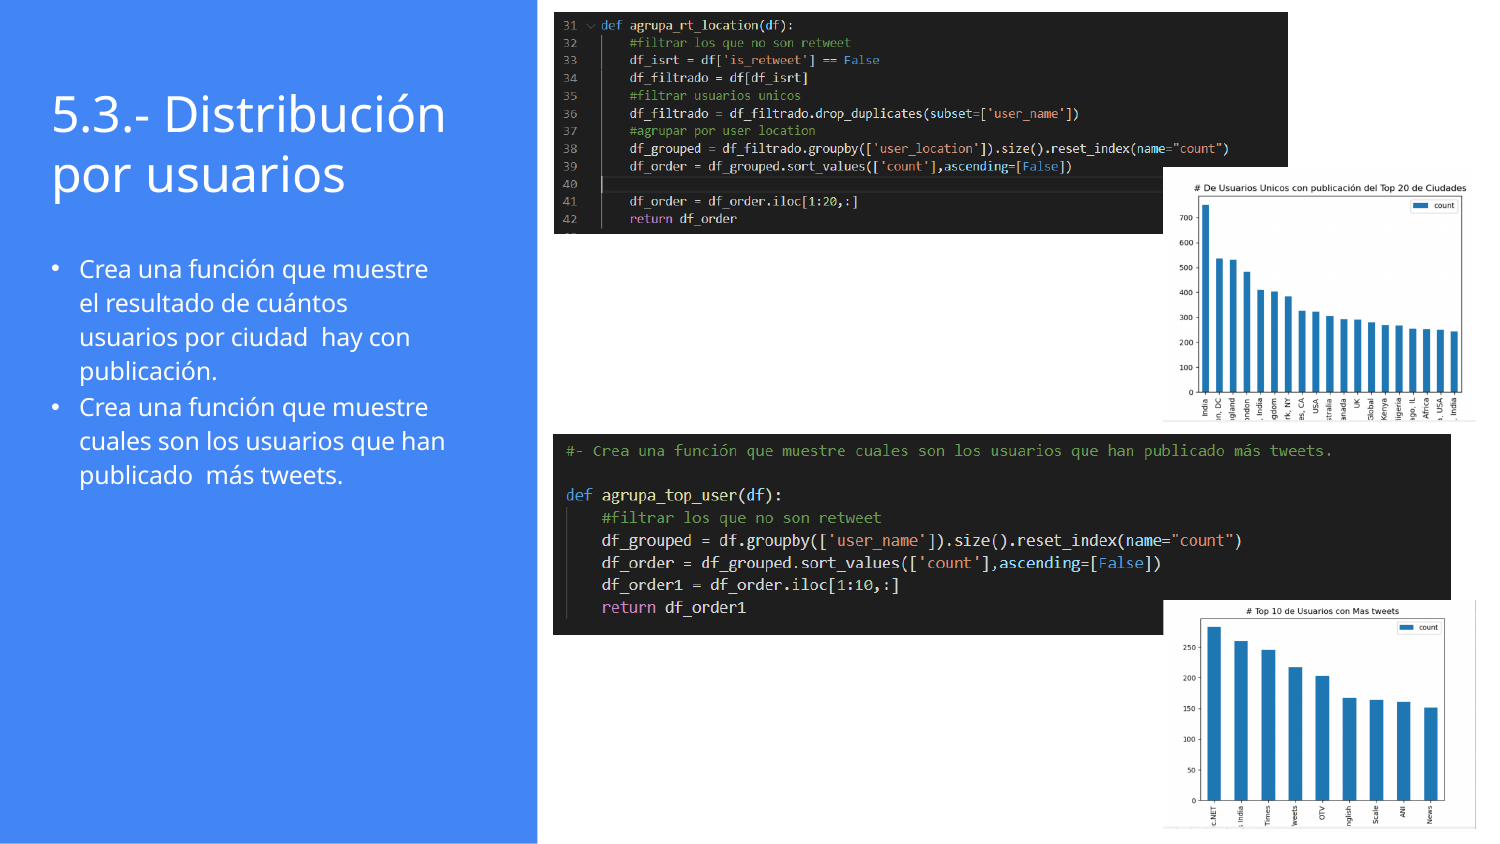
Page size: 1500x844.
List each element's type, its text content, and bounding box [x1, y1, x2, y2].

title 5.3.- Distribución por usuarios [49, 78, 450, 224]
text_box Crea una función que muestre el resultado de cuántos usuarios por ciudad hay con publicación. Crea una función que muestre cuales son los usuarios que han publicado más tweets. [49, 247, 470, 490]
text_box [0, 0, 538, 844]
picture [552, 434, 1476, 829]
picture [554, 11, 1476, 423]
